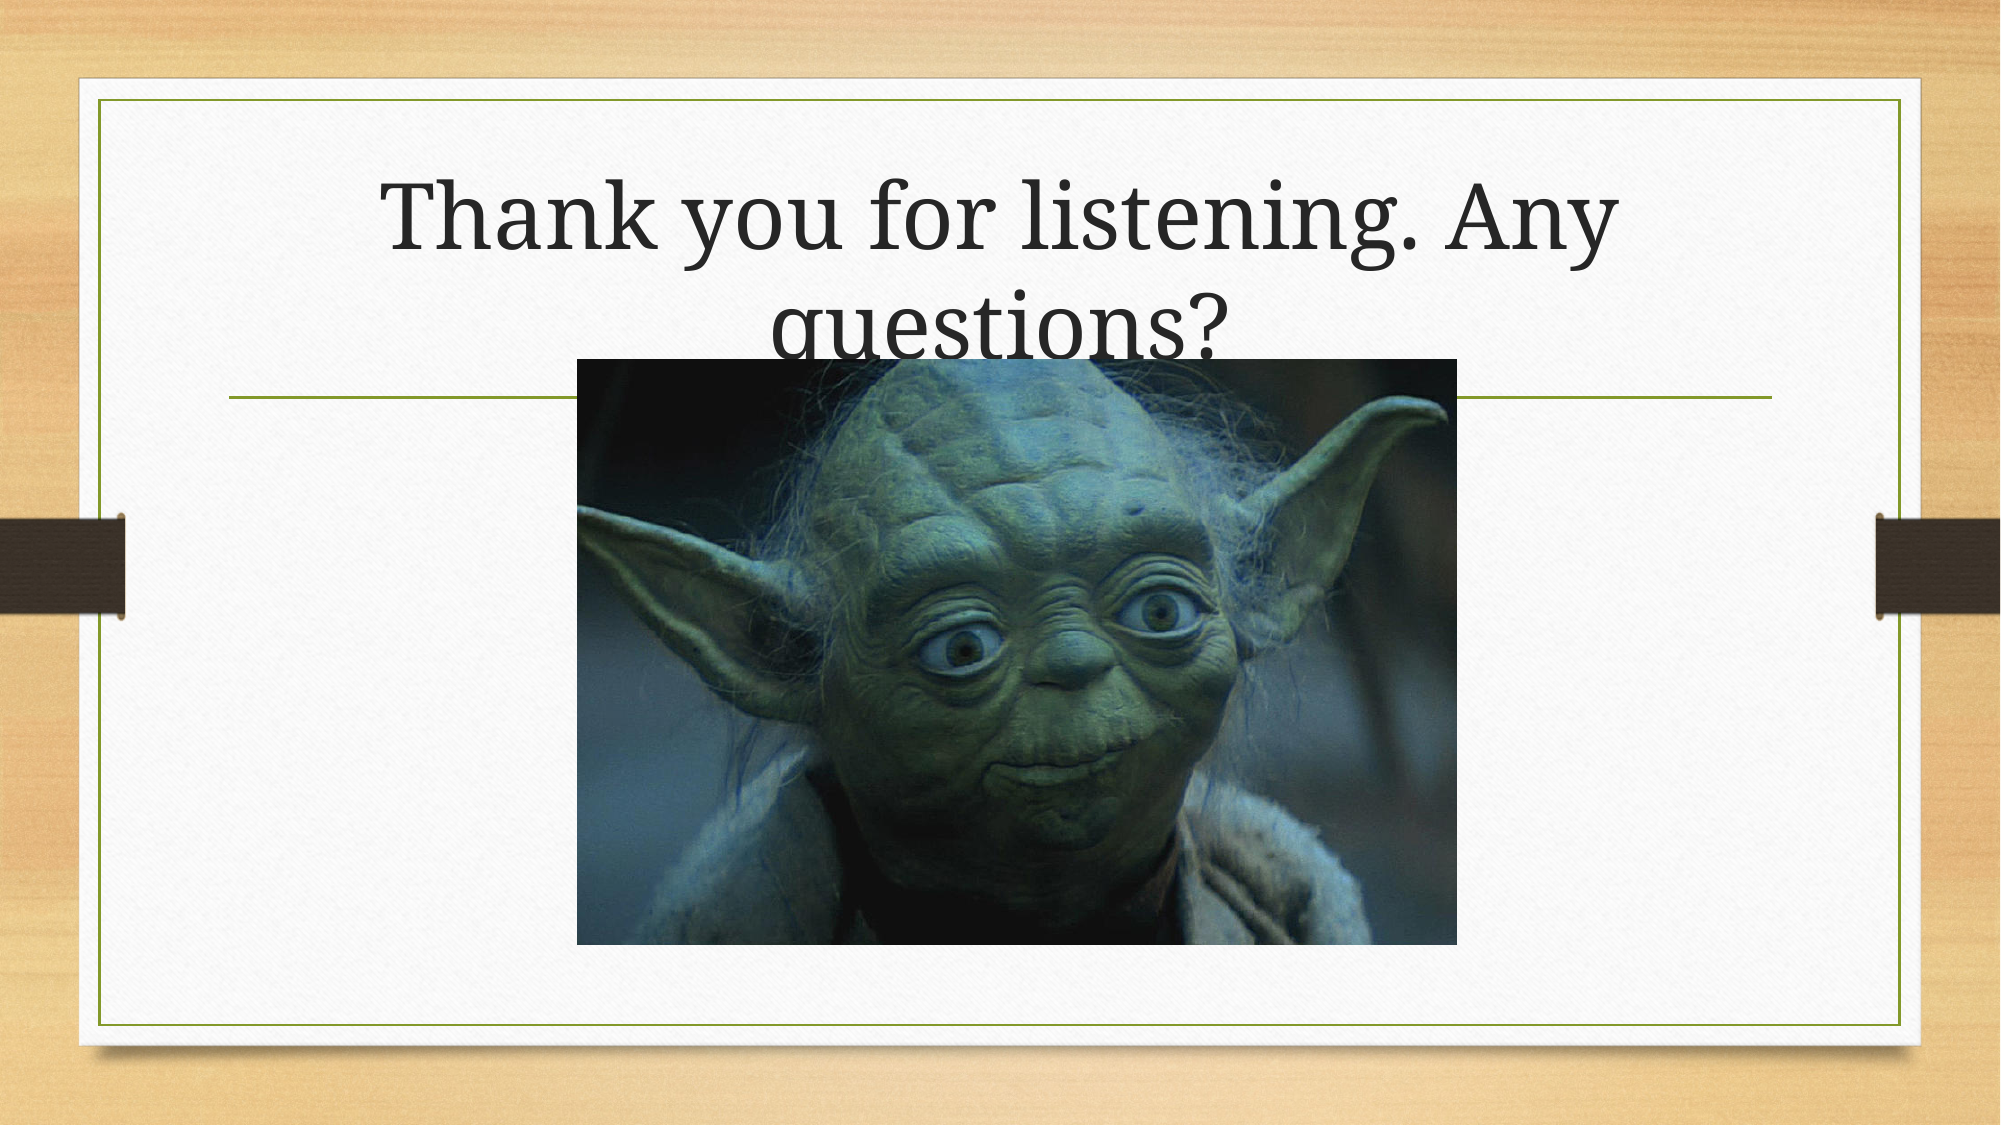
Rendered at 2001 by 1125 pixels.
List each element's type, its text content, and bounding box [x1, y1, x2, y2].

picture [0, 0, 2001, 1125]
title Thank you for listening. Any questions? [212, 161, 1788, 375]
